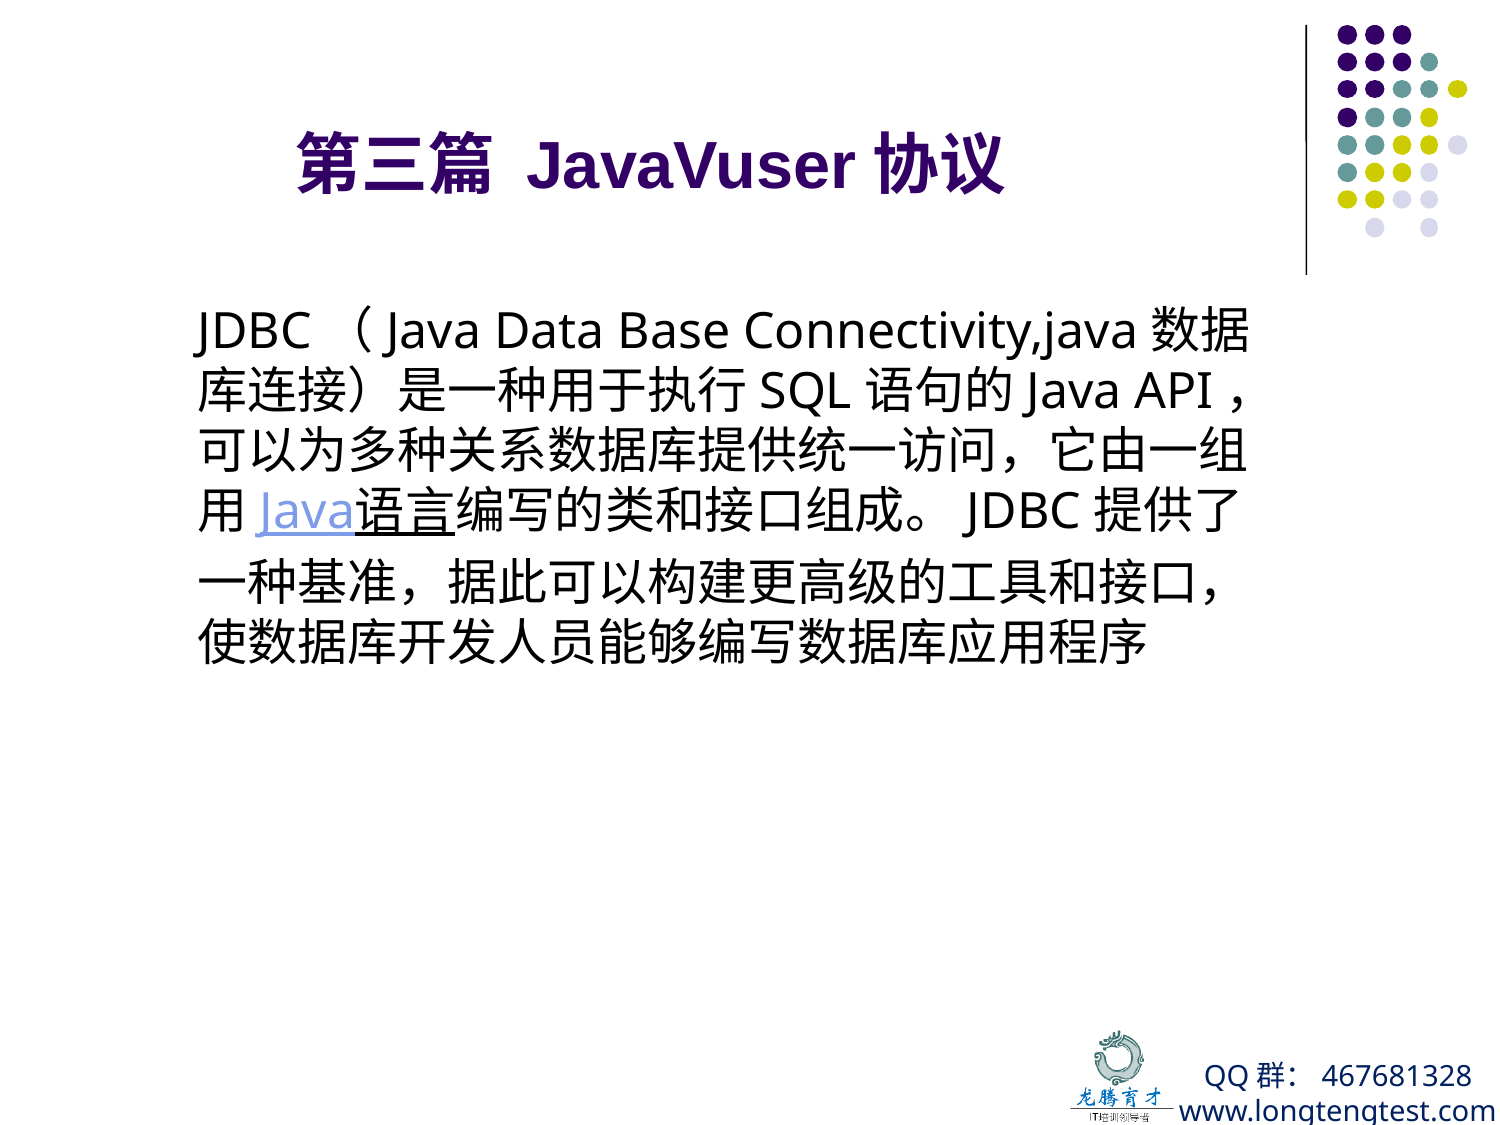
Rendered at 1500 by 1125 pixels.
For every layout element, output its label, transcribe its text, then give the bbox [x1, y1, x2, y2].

text_box JDBC（Java Data Base Connectivity,java数据库连接）是一种用于执行SQL语句的Java API，可以为多种关系数据库提供统一访问，它由一组用Java语言编写的类和接口组成。JDBC提供了一种基准，据此可以构建更高级的工具和接口，使数据库开发人员能够编写数据库应用程序 [182, 290, 1294, 678]
title 第三篇 JavaVuser协议协议 [29, 44, 1267, 210]
picture [1068, 1028, 1176, 1125]
